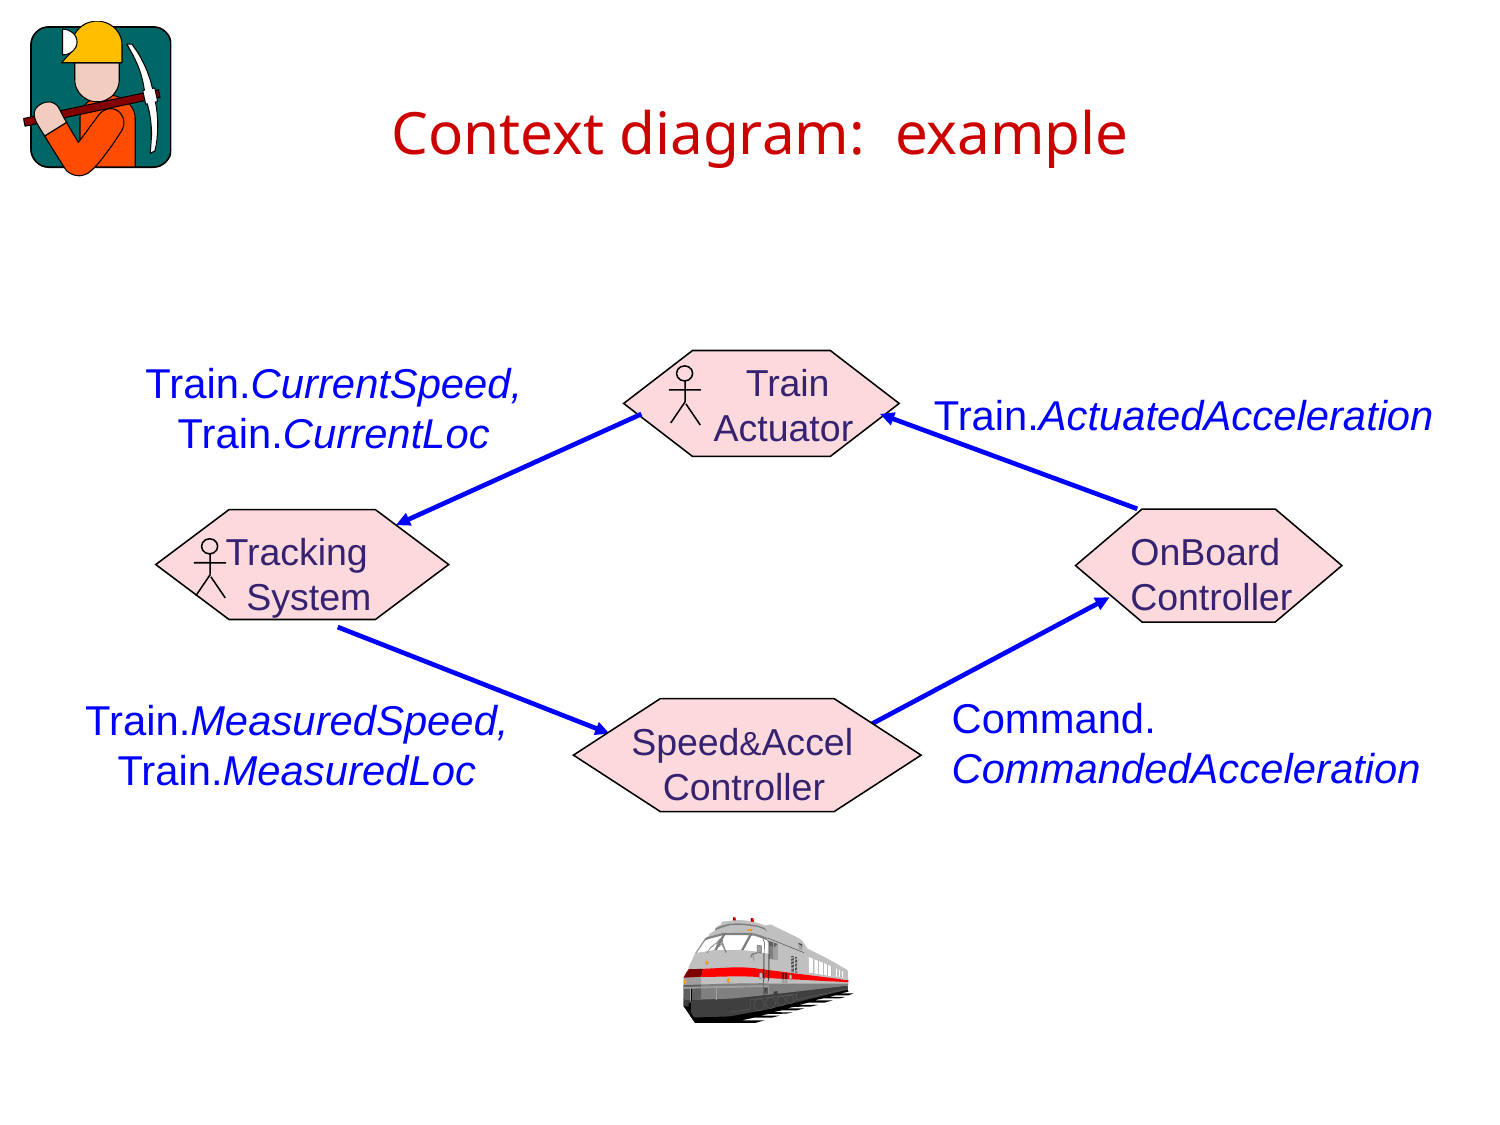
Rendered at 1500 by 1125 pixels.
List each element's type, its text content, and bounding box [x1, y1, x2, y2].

text_box Train Actuator [623, 350, 900, 457]
text_box Train.ActuatedAcceleration [919, 381, 1467, 459]
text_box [23, 20, 172, 181]
text_box [676, 365, 693, 381]
text_box Speed&Accel Controller [573, 698, 922, 812]
text_box OnBoard Controller [1075, 509, 1342, 623]
text_box Train.CurrentSpeed, Train.CurrentLoc [112, 349, 556, 435]
text_box [946, 597, 1110, 684]
text_box [527, 701, 608, 735]
text_box Command. CommandedAcceleration [936, 684, 1464, 779]
title Context diagram: example [172, 61, 1470, 187]
text_box Train.MeasuredSpeed, Train.MeasuredLoc [67, 686, 527, 772]
text_box [880, 412, 1138, 509]
text_box Tracking System [155, 509, 449, 620]
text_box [683, 917, 854, 1024]
text_box [201, 538, 218, 554]
text_box [396, 413, 642, 526]
